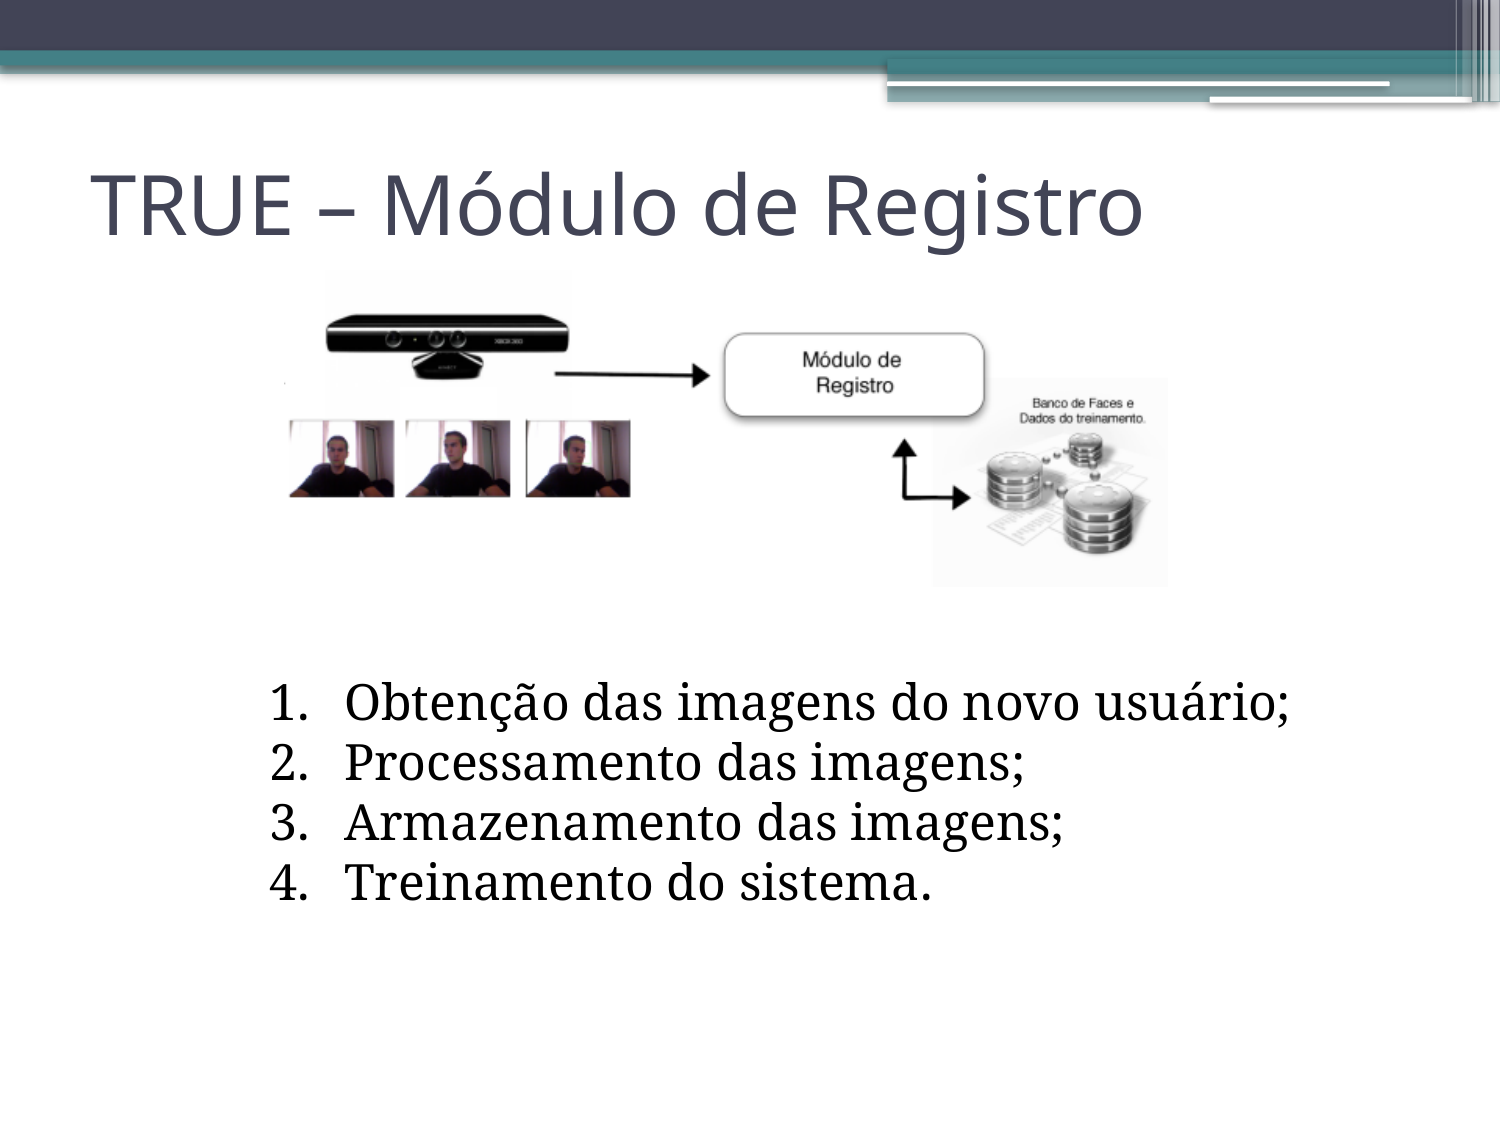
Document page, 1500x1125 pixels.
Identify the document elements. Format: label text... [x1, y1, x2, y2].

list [284, 165, 1169, 692]
title TRUE – Módulo de Registro [75, 114, 1425, 290]
text_box Obtenção das imagens do novo usuário; Processamento das imagens; Armazenamento das imagens; Treinamento do sistema. [254, 663, 1307, 919]
